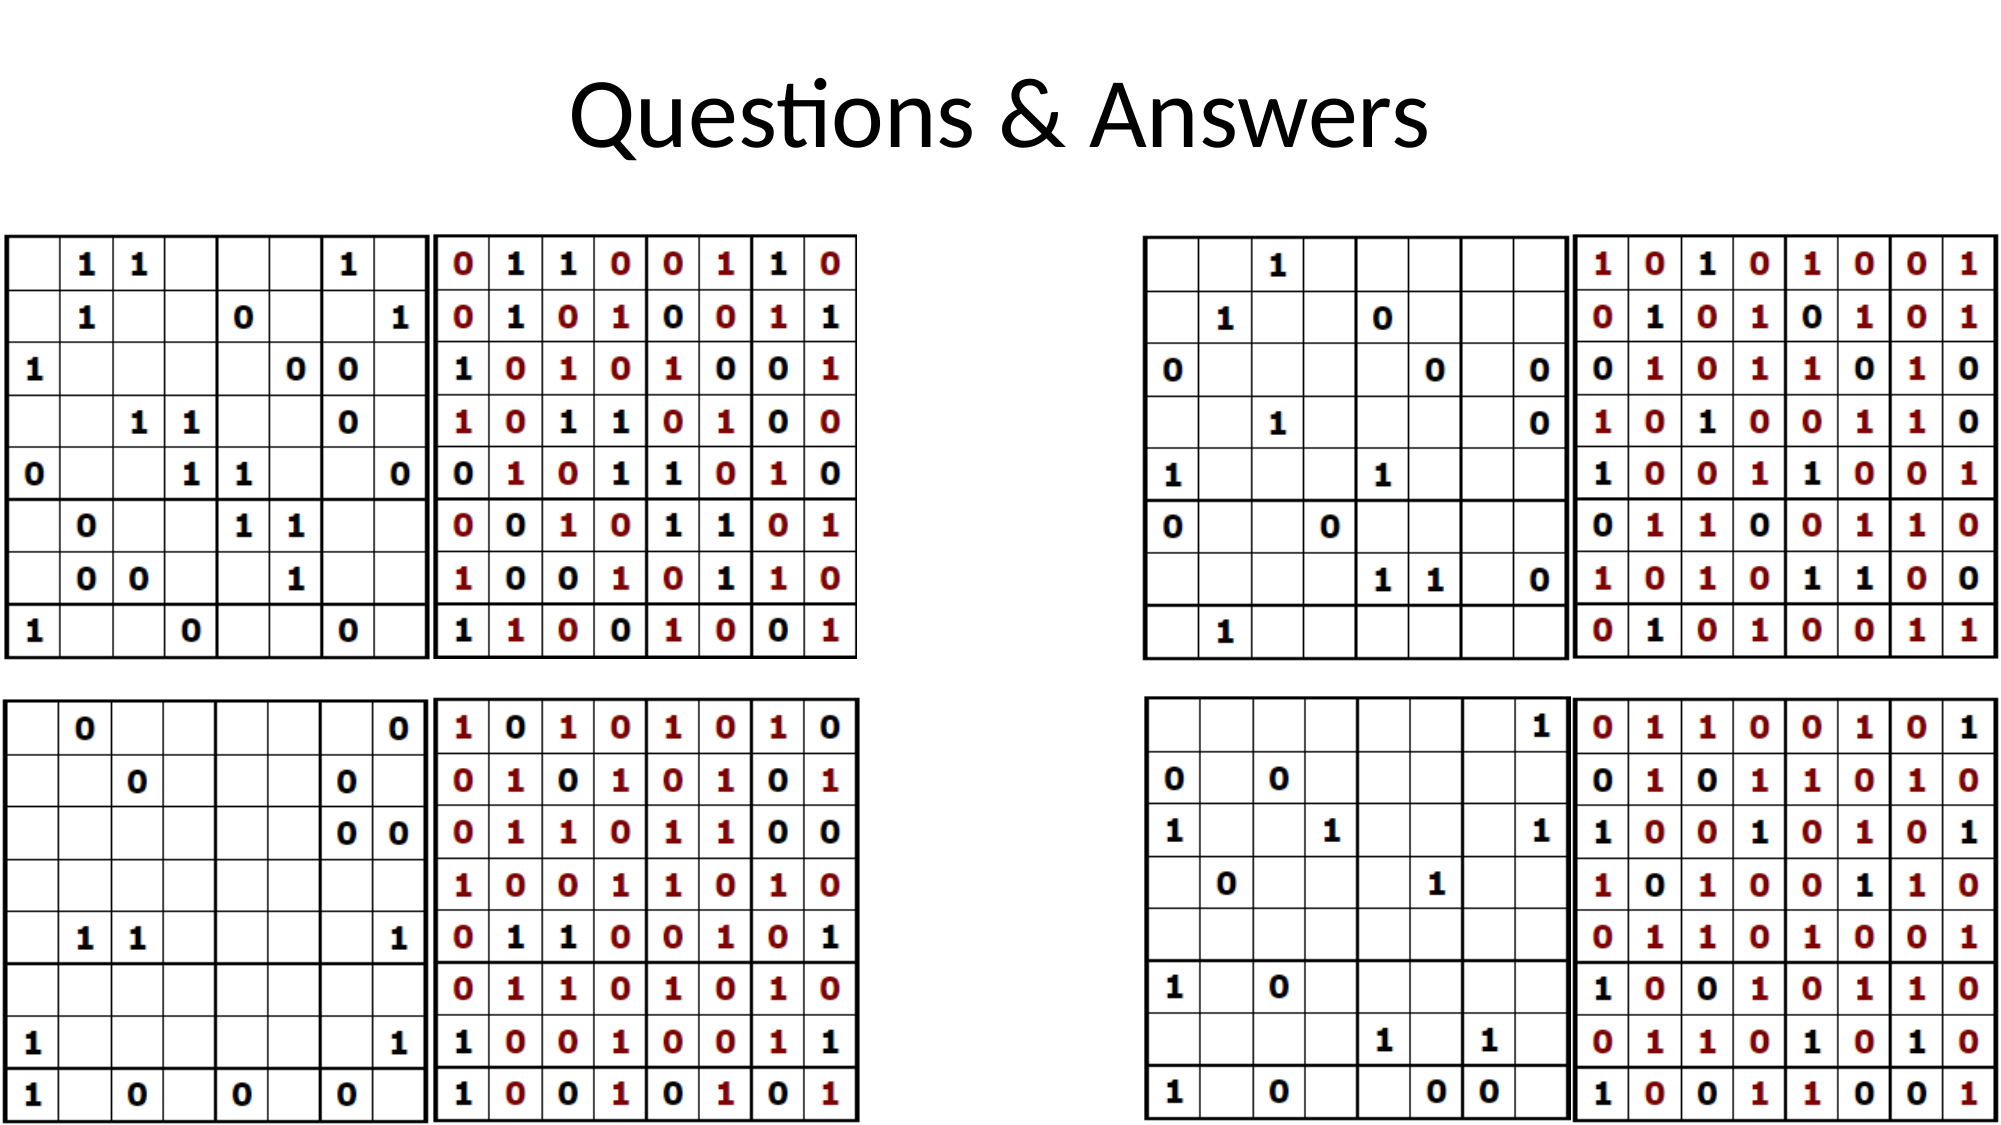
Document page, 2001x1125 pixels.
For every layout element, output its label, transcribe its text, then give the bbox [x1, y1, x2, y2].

picture [0, 232, 857, 661]
text_box Questions & Answers [554, 40, 1446, 176]
picture [1143, 695, 2000, 1124]
picture [432, 695, 863, 1124]
picture [0, 695, 430, 1125]
picture [1140, 233, 2000, 662]
